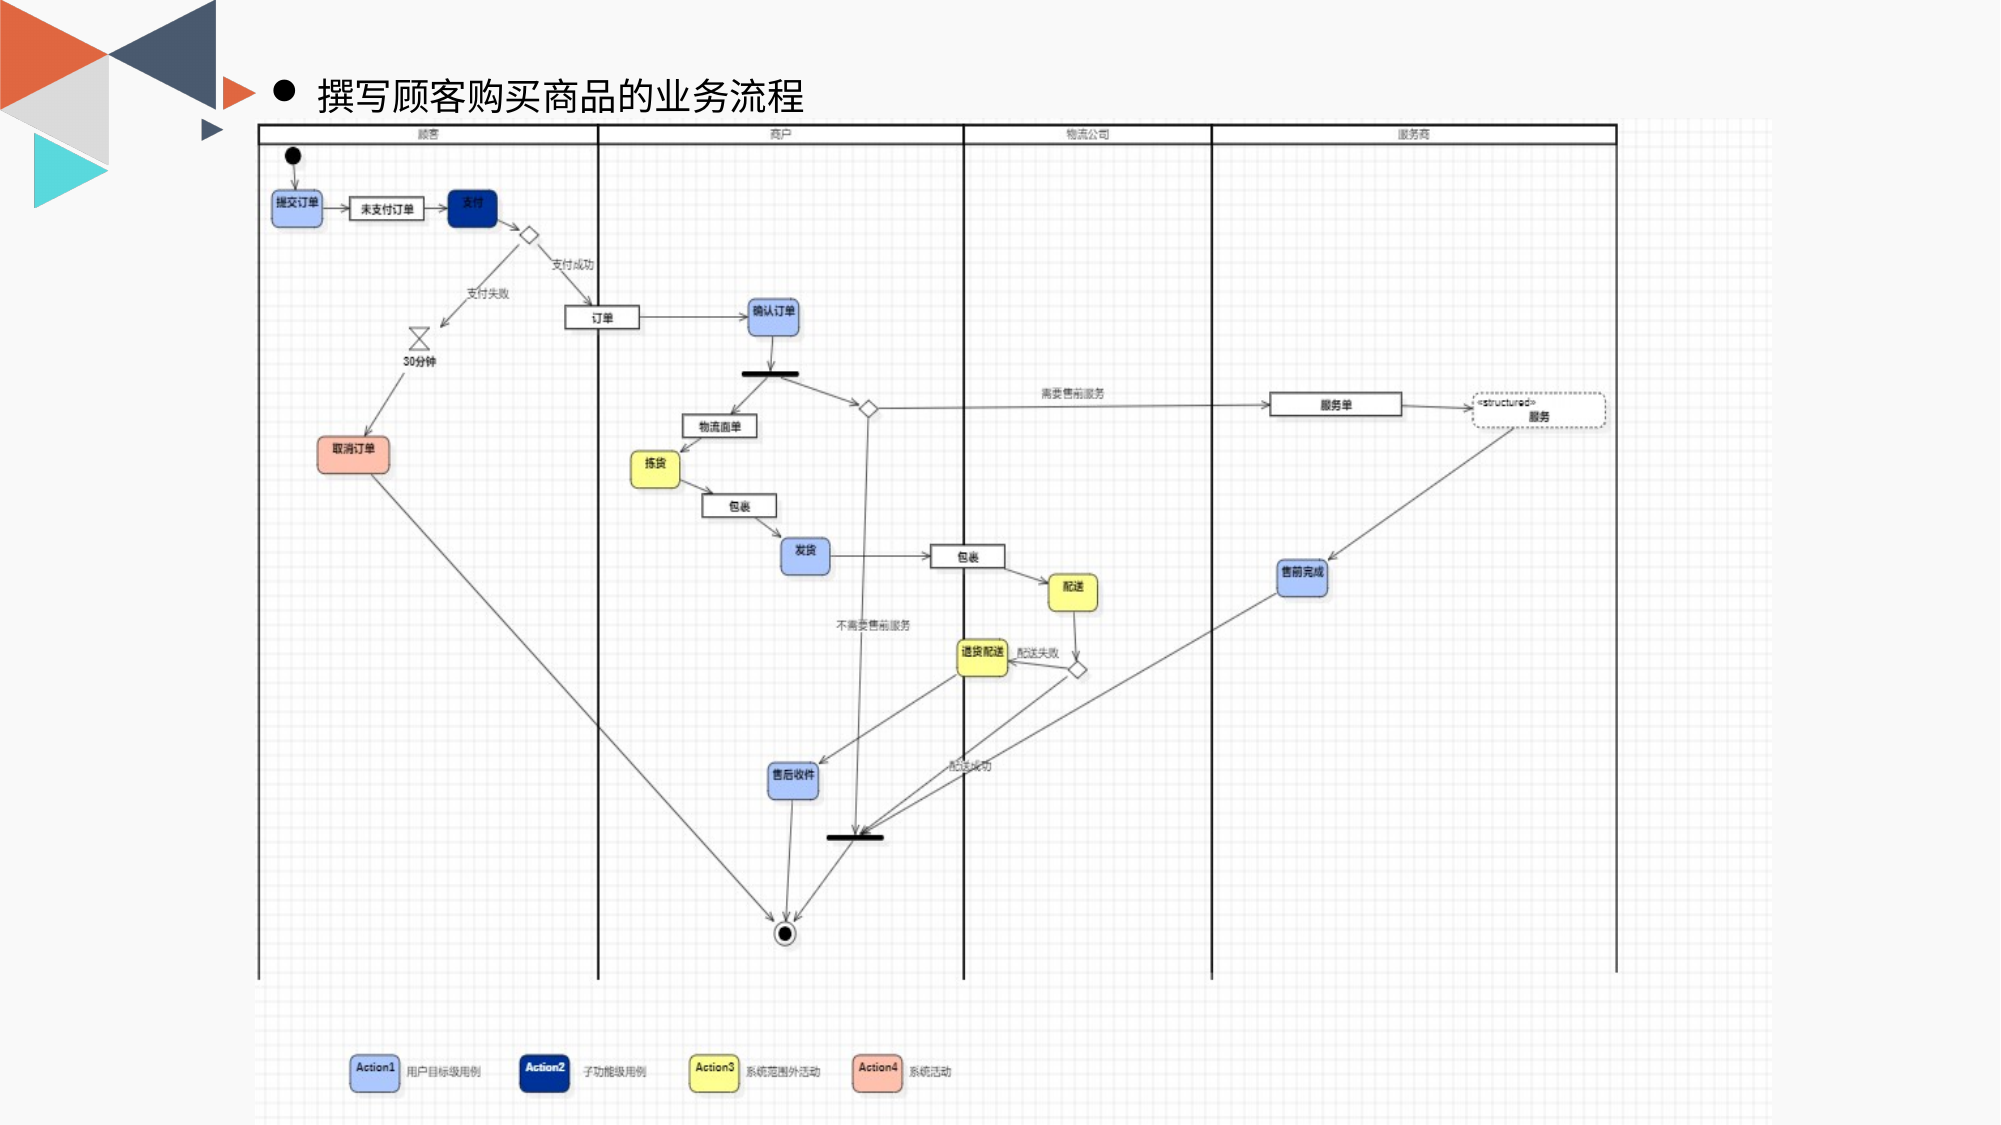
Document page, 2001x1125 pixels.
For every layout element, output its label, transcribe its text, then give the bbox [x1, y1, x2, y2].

text_box 撰写顾客购买商品的业务流程 [255, 65, 912, 118]
picture [1, 0, 1772, 1125]
